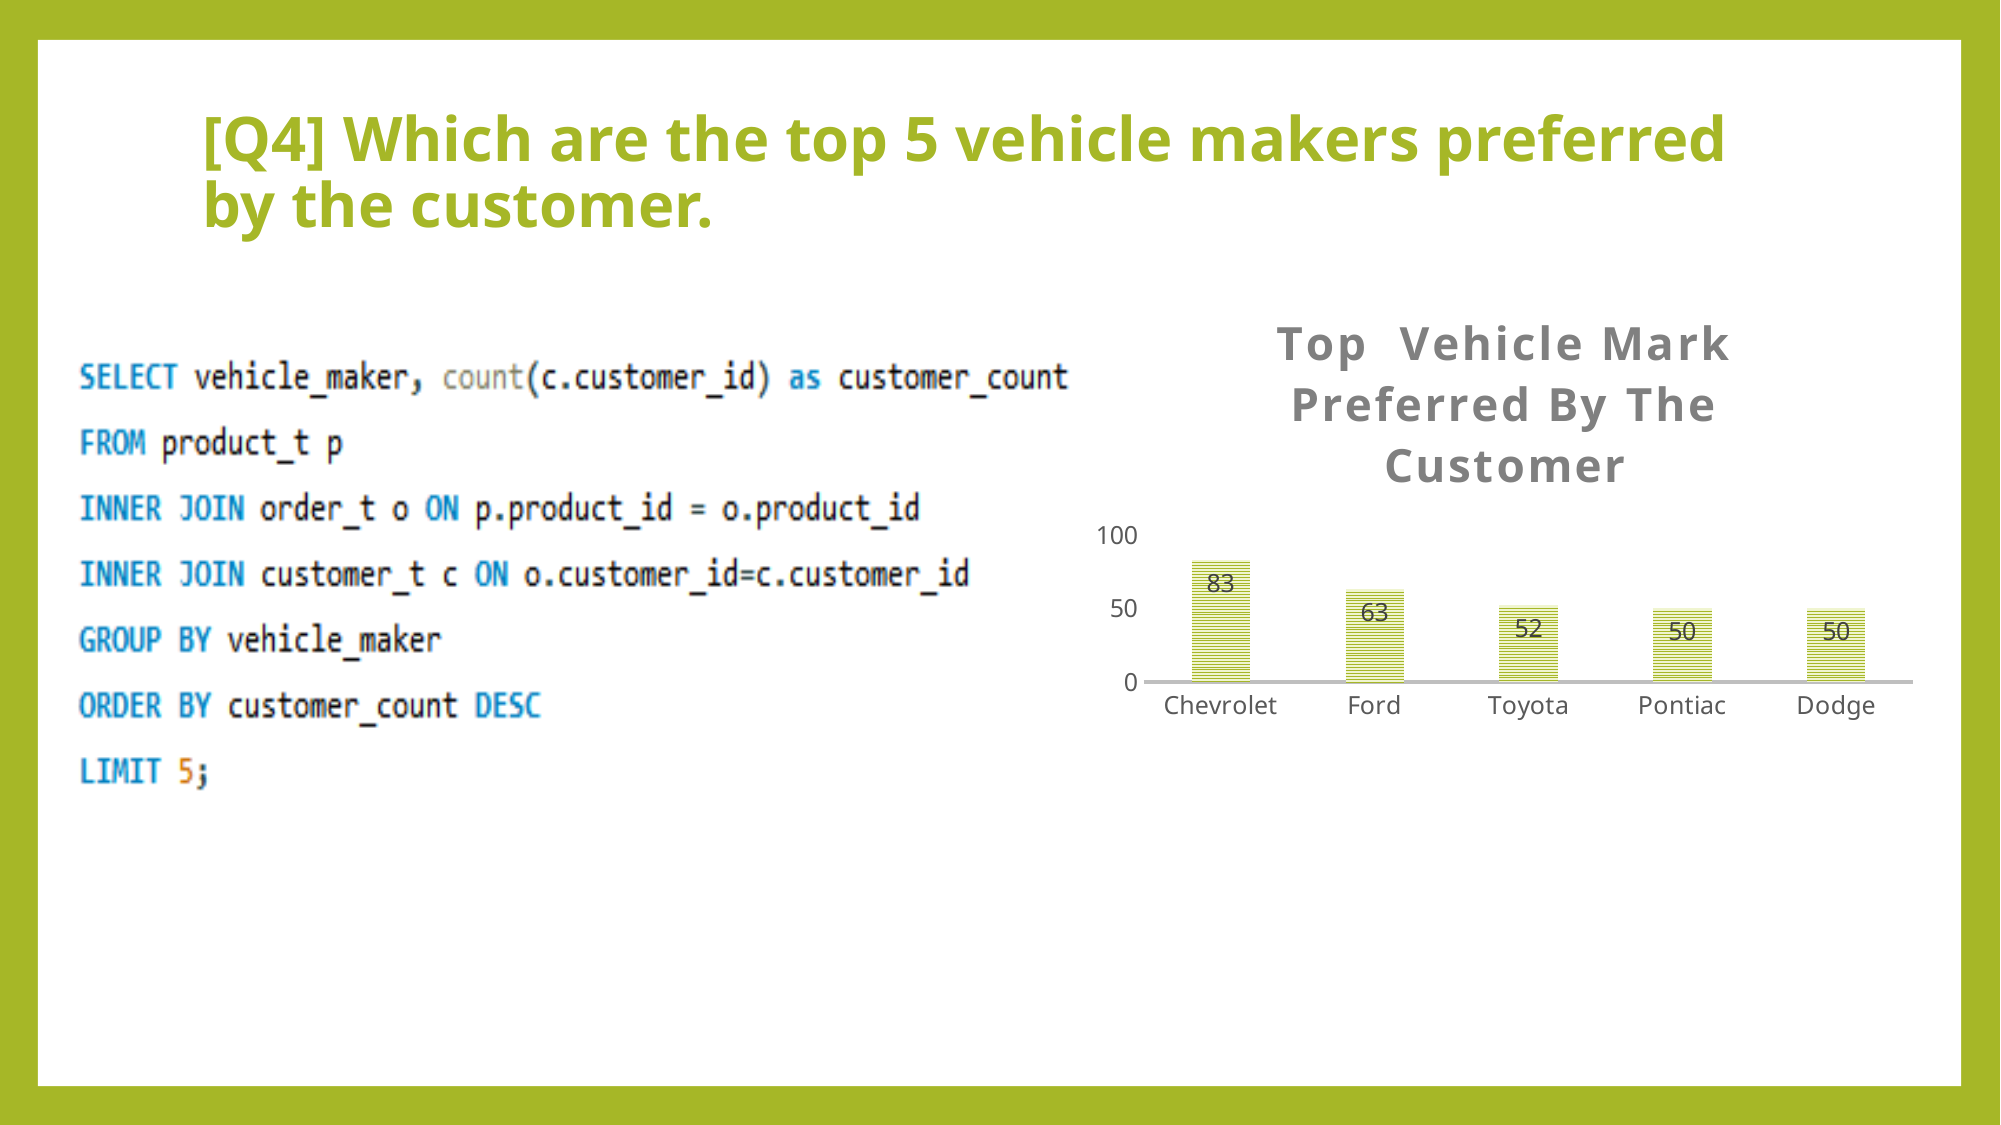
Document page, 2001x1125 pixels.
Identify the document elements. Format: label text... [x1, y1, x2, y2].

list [48, 321, 1079, 803]
chart [1078, 280, 1931, 732]
title [Q4] Which are the top 5 vehicle makers preferred by the customer. [187, 99, 1808, 319]
